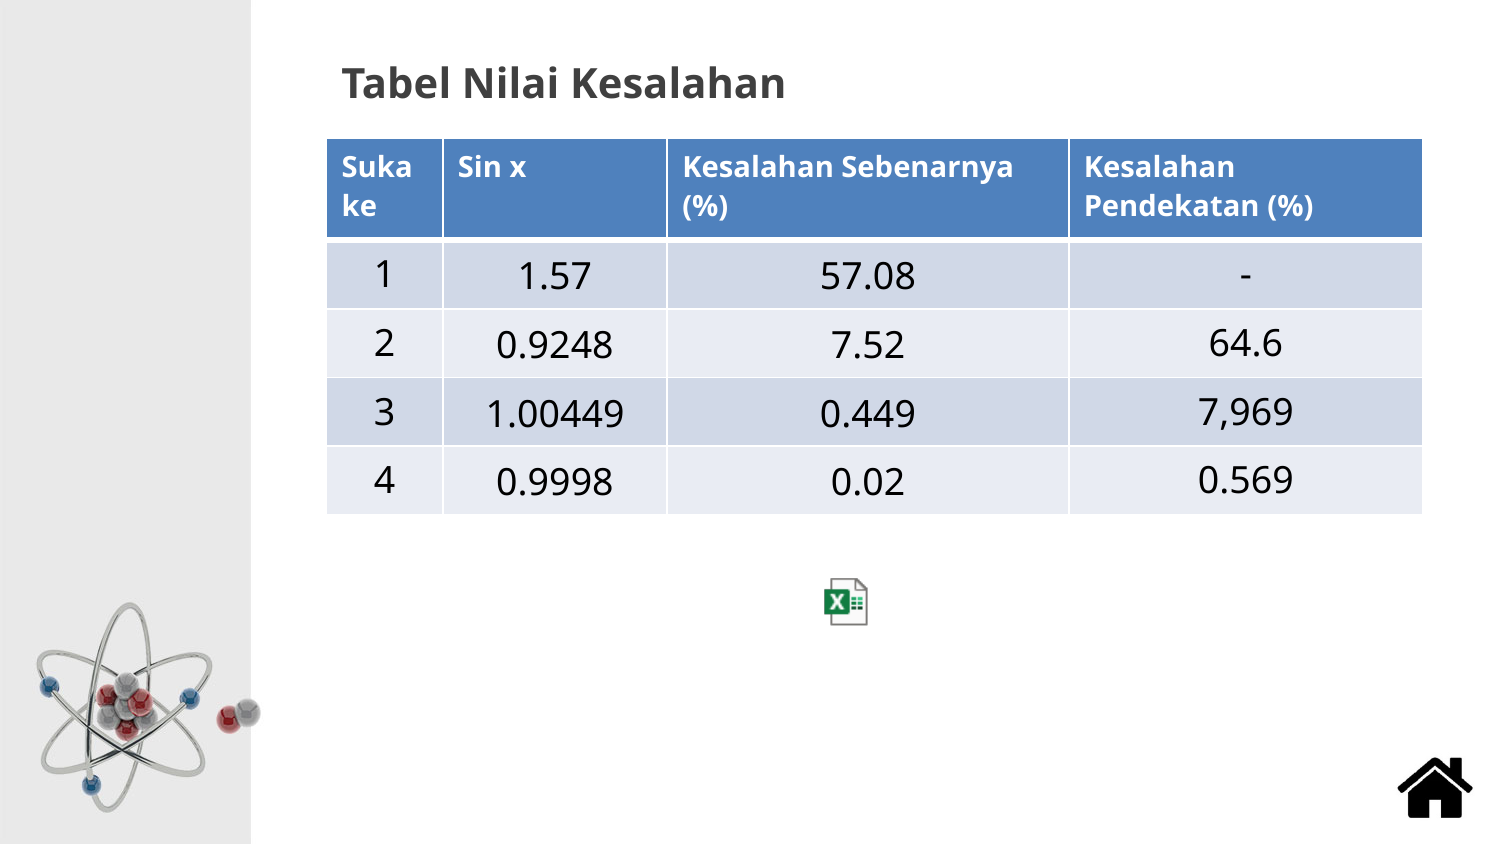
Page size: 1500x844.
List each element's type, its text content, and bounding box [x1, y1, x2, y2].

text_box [817, 576, 881, 704]
table_cell 7,969 [1070, 378, 1422, 445]
picture [0, 0, 1500, 844]
list Tabel Nilai Kesalahan [326, 43, 1461, 120]
table_header Kesalahan Sebenarnya (%) [668, 139, 1068, 237]
table_cell 1.57 [444, 243, 666, 308]
table_cell 0.9248 [444, 310, 666, 377]
table_cell 3 [327, 378, 442, 445]
table_cell 0.9998 [444, 447, 666, 514]
table_cell 4 [327, 447, 442, 514]
table_cell 0.449 [668, 378, 1068, 445]
table_cell 0.02 [668, 447, 1068, 514]
table_cell 64.6 [1070, 310, 1422, 377]
table_cell 1.00449 [444, 378, 666, 445]
table_cell 7.52 [668, 310, 1068, 377]
table_cell 0.569 [1070, 447, 1422, 514]
table_cell 1 [327, 243, 442, 308]
table_cell - [1070, 243, 1422, 308]
table_header Kesalahan Pendekatan (%) [1070, 139, 1422, 237]
table_cell 2 [327, 310, 442, 377]
table_header Sin x [444, 139, 666, 237]
table_cell 57.08 [668, 243, 1068, 308]
table_header Suka ke [327, 139, 442, 237]
